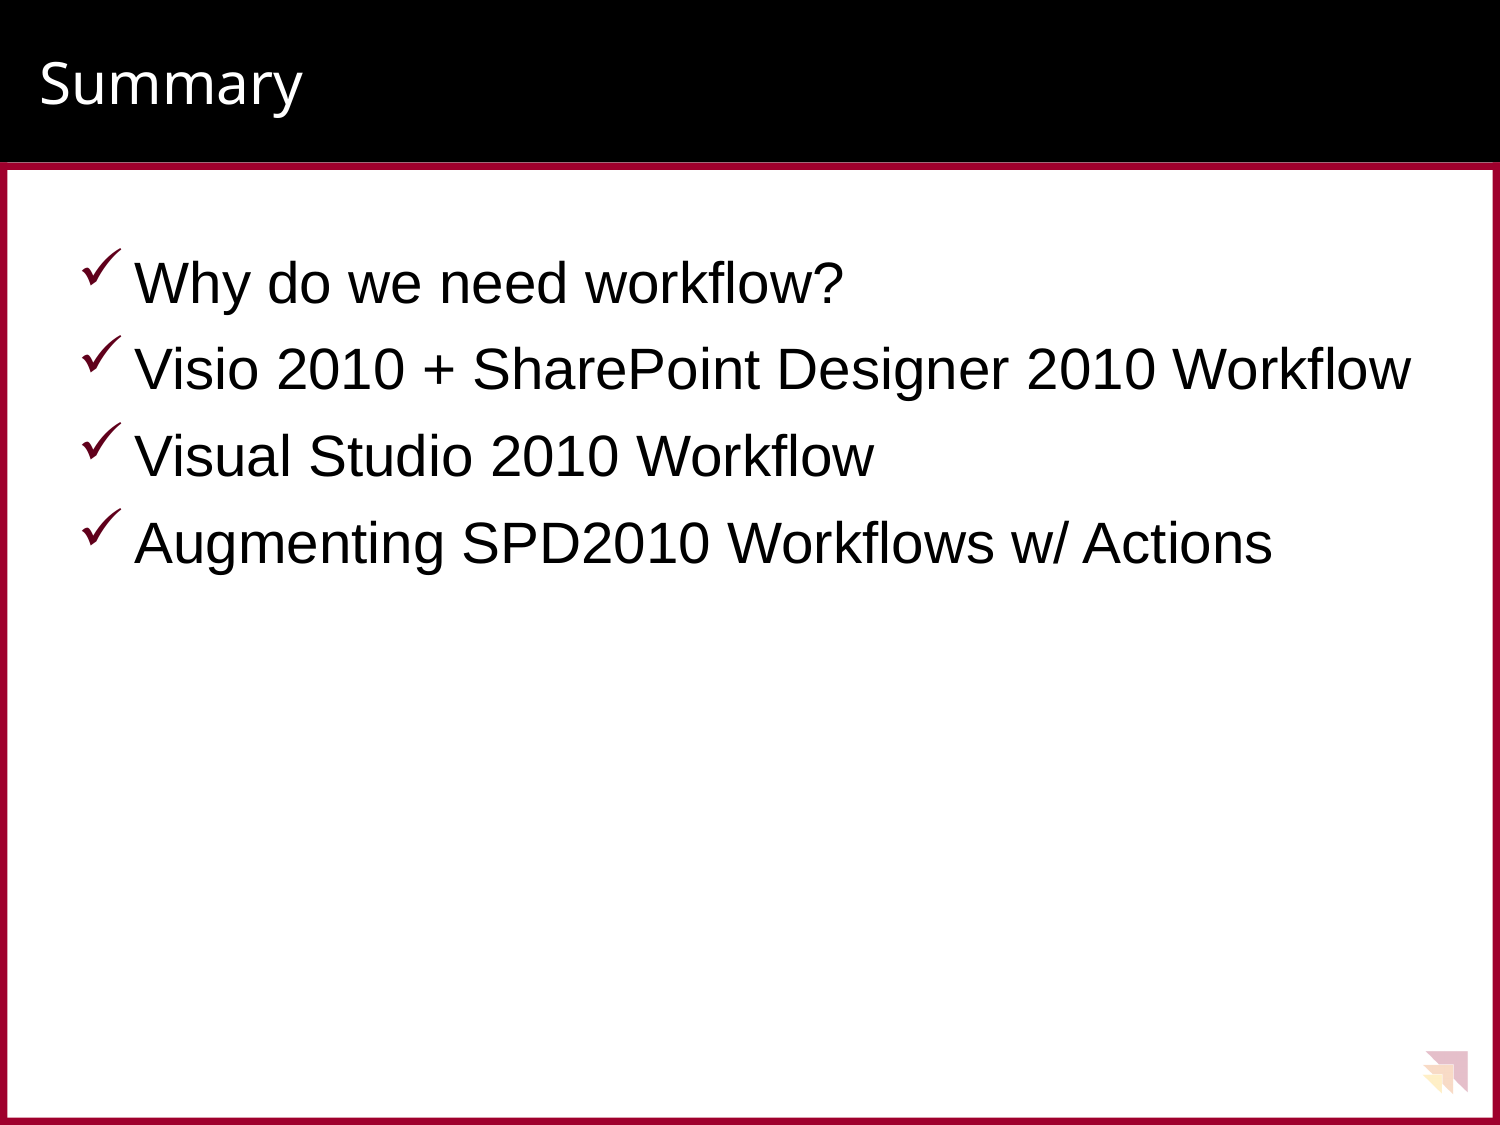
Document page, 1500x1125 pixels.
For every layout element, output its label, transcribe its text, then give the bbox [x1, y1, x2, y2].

list Why do we need workflow? Visio 2010 + SharePoint Designer 2010 Workflow Visual Studio 2010 Workflow Augmenting SPD2010 Workflows w/ Actions [62, 237, 1438, 1088]
title Summary [24, 12, 1438, 150]
